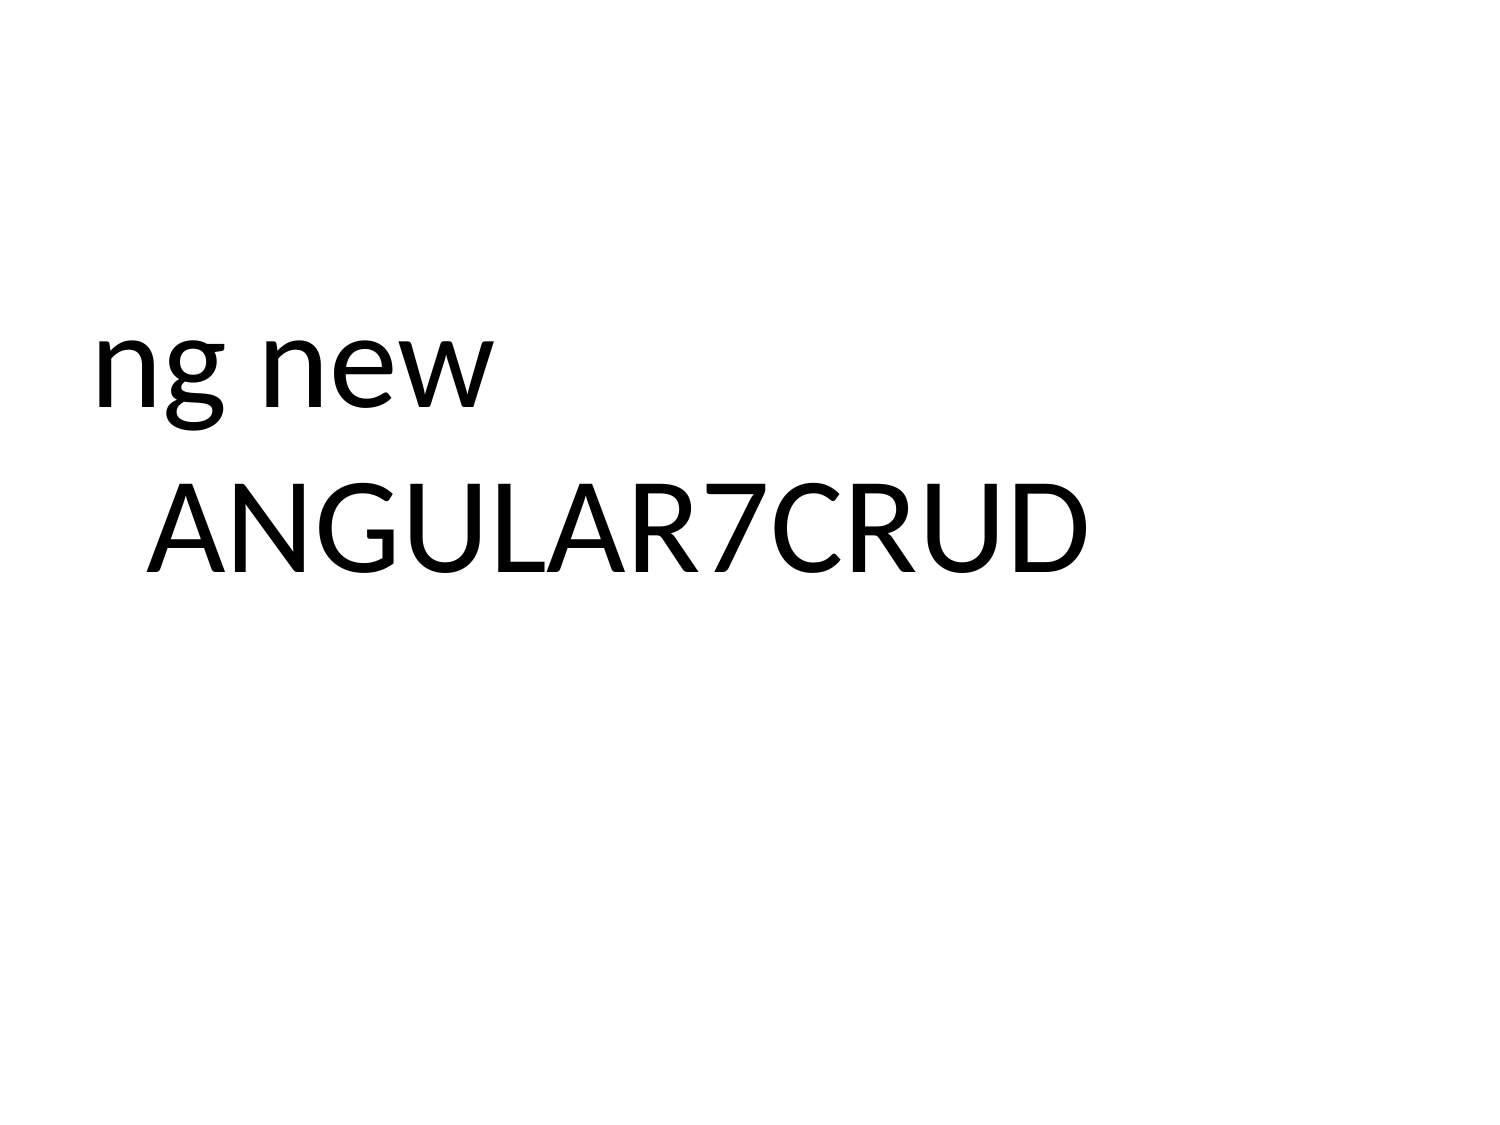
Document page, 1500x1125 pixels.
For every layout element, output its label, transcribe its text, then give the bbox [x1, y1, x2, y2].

list ng new ANGULAR7CRUD [75, 262, 1425, 1005]
